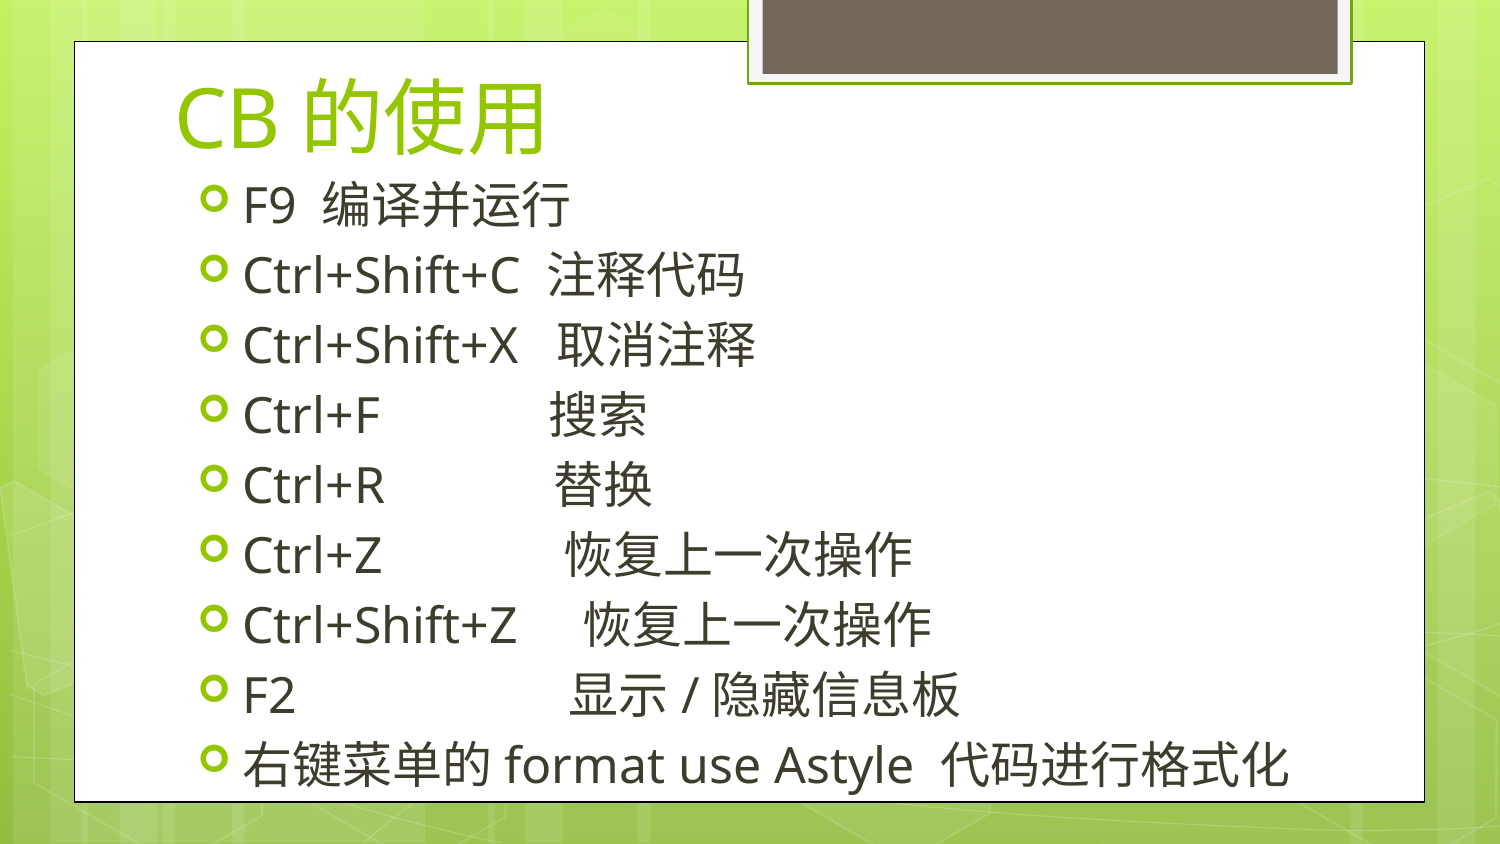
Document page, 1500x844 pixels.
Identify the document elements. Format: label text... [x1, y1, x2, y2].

list F9 编译并运行 Ctrl+Shift+C 注释代码 Ctrl+Shift+X 取消注释 Ctrl+F 搜索 Ctrl+R 替换 Ctrl+Z 恢复上一次操作 Ctrl+Shift+Z 恢复上一次操作 F2 显示/隐藏信息板 右键菜单的format use Astyle 代码进行格式化 [171, 166, 1365, 804]
title CB的使用 [159, 32, 1312, 173]
text_box [259, 432, 290, 538]
